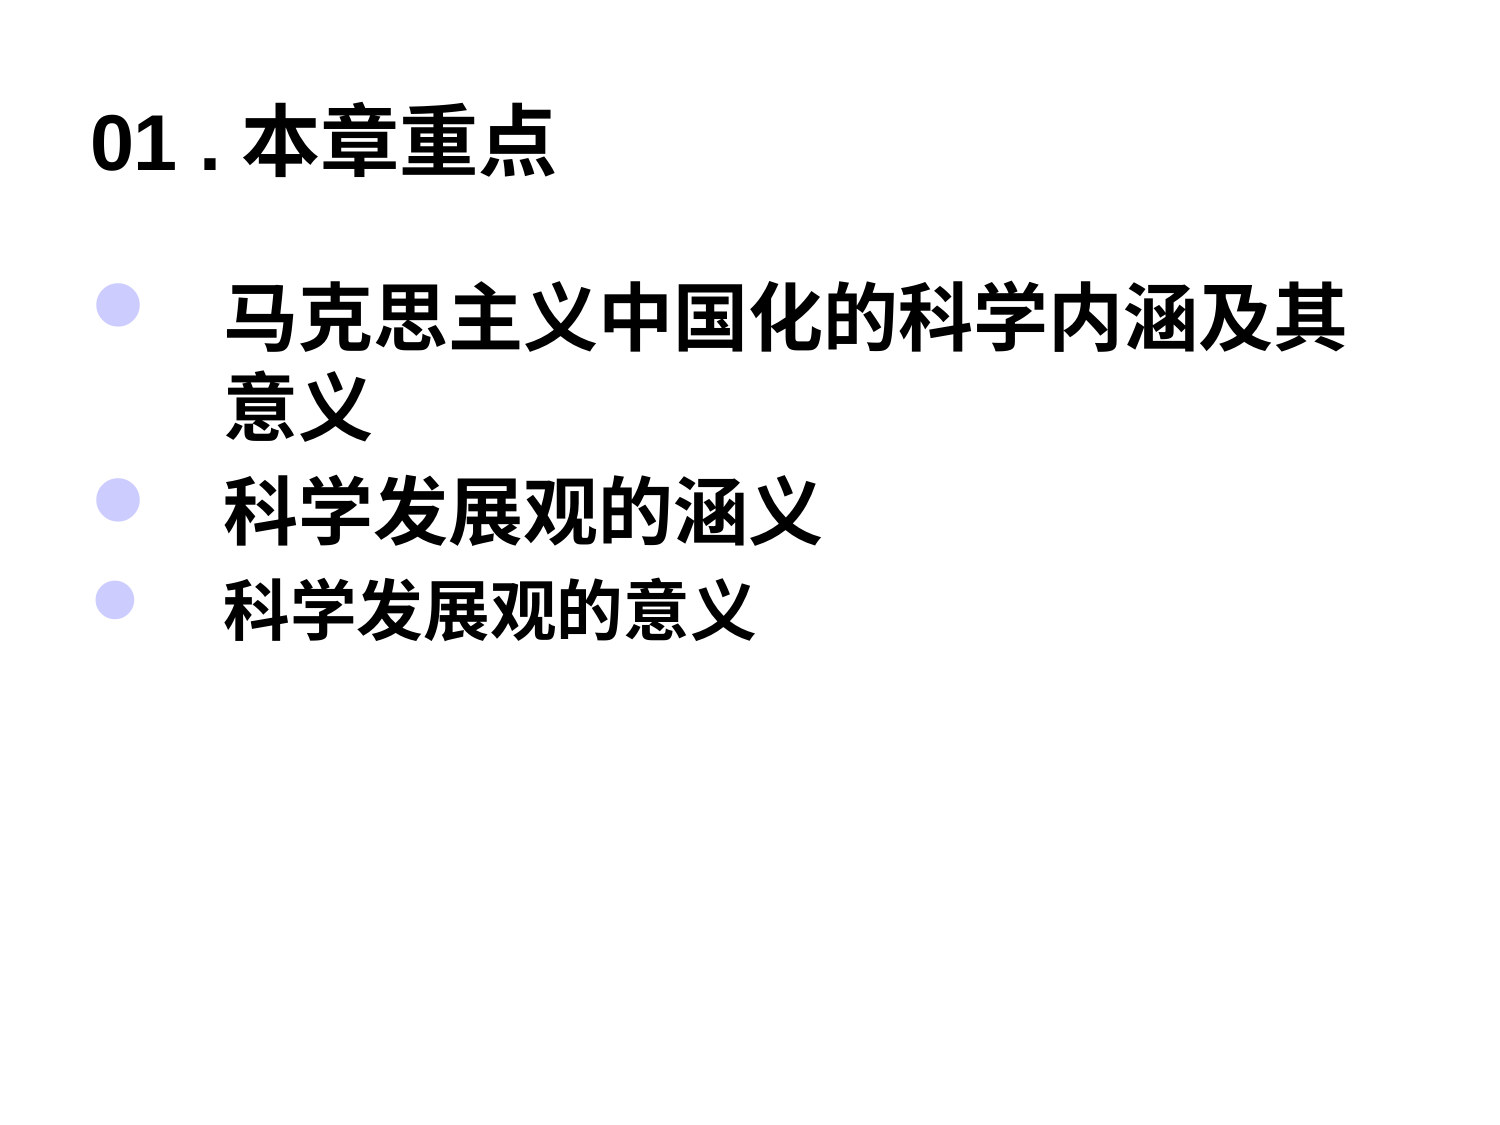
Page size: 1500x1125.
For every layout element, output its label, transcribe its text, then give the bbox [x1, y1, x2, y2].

title 01 .本章重点 [75, 45, 1425, 233]
list 马克思主义中国化的科学内涵及其意义 科学发展观的涵义 科学发展观的意义 [75, 262, 1425, 1006]
